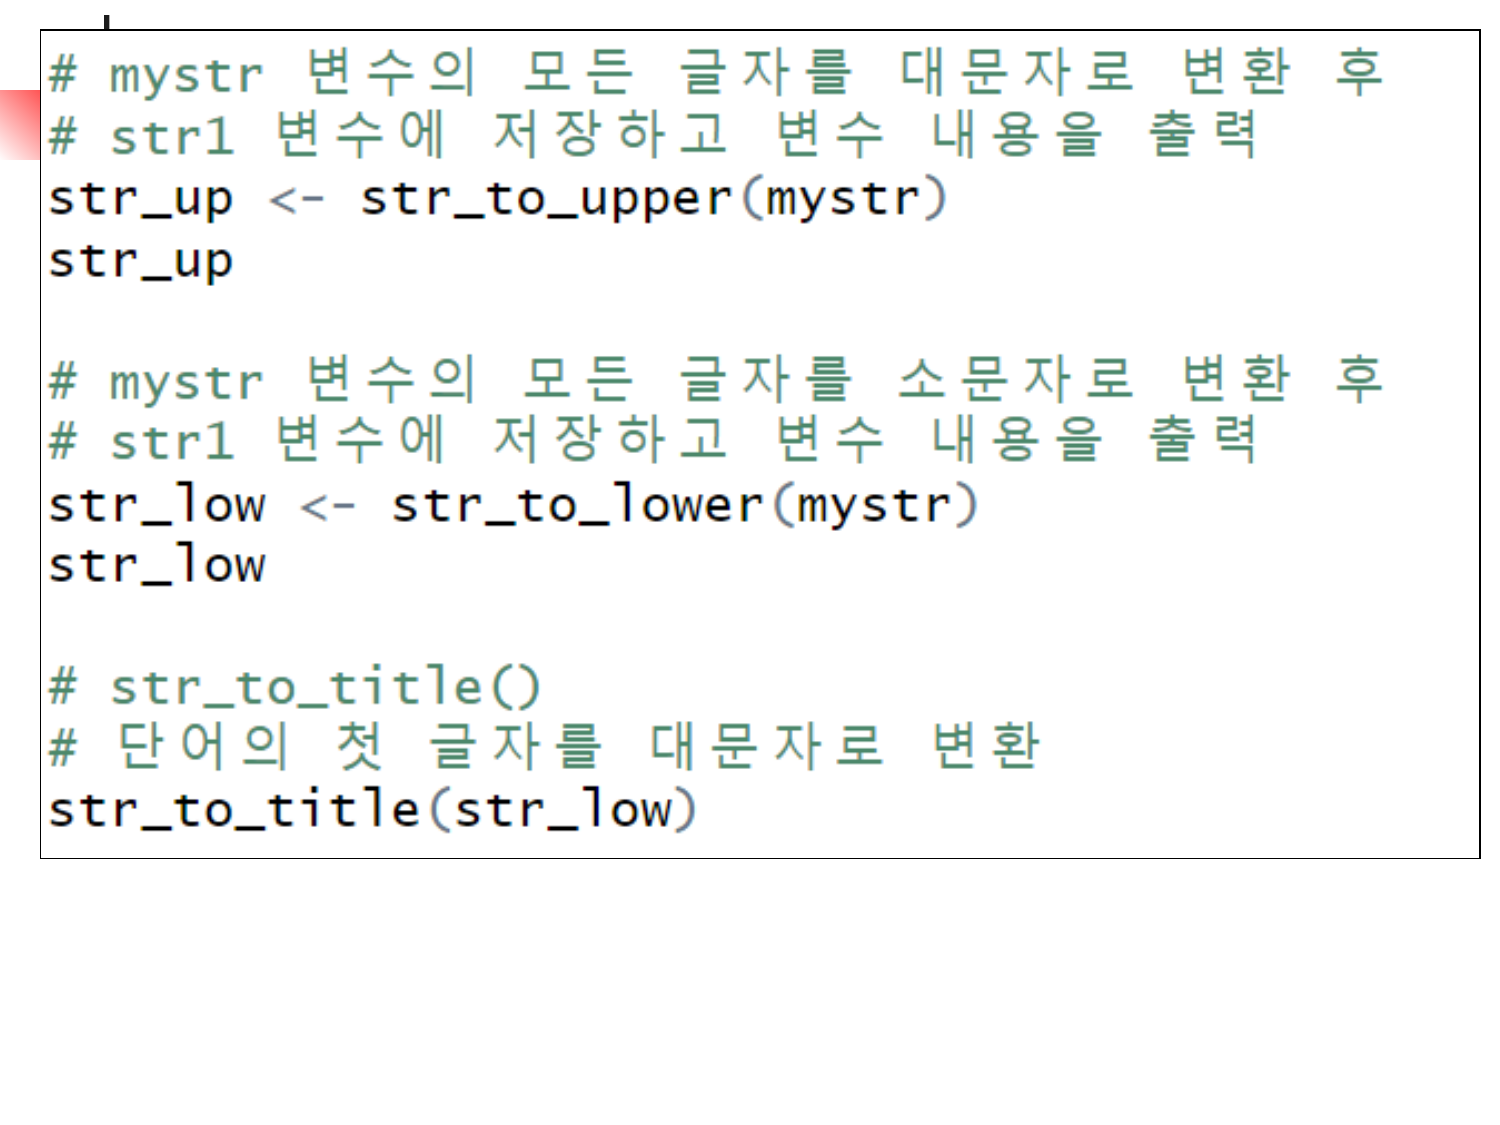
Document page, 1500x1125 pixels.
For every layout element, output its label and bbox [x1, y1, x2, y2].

picture [40, 30, 1480, 858]
